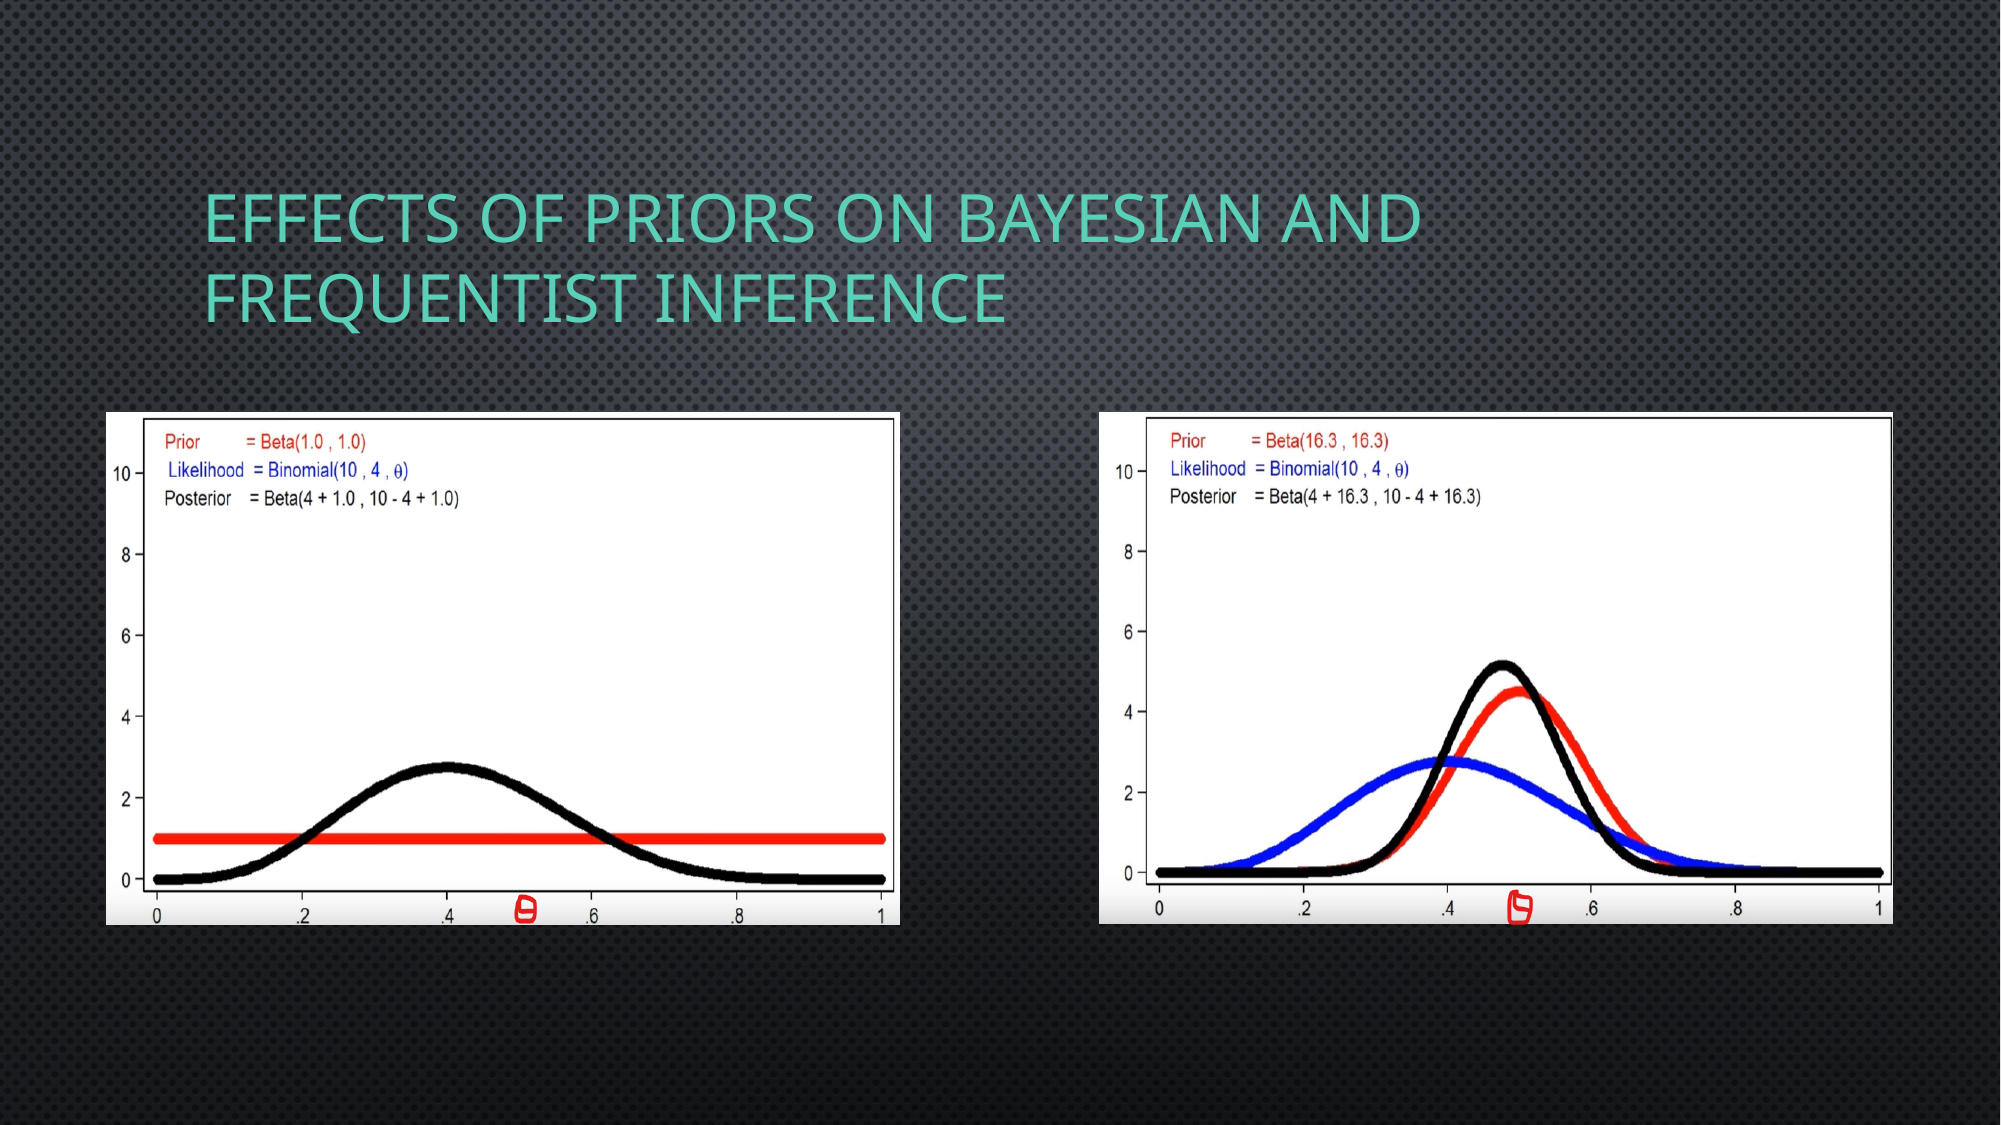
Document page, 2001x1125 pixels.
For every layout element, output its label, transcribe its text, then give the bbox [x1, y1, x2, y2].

picture [1099, 412, 1894, 926]
title Effects of priors on Bayesian and Frequentist inference [187, 99, 1813, 413]
picture [106, 412, 901, 926]
